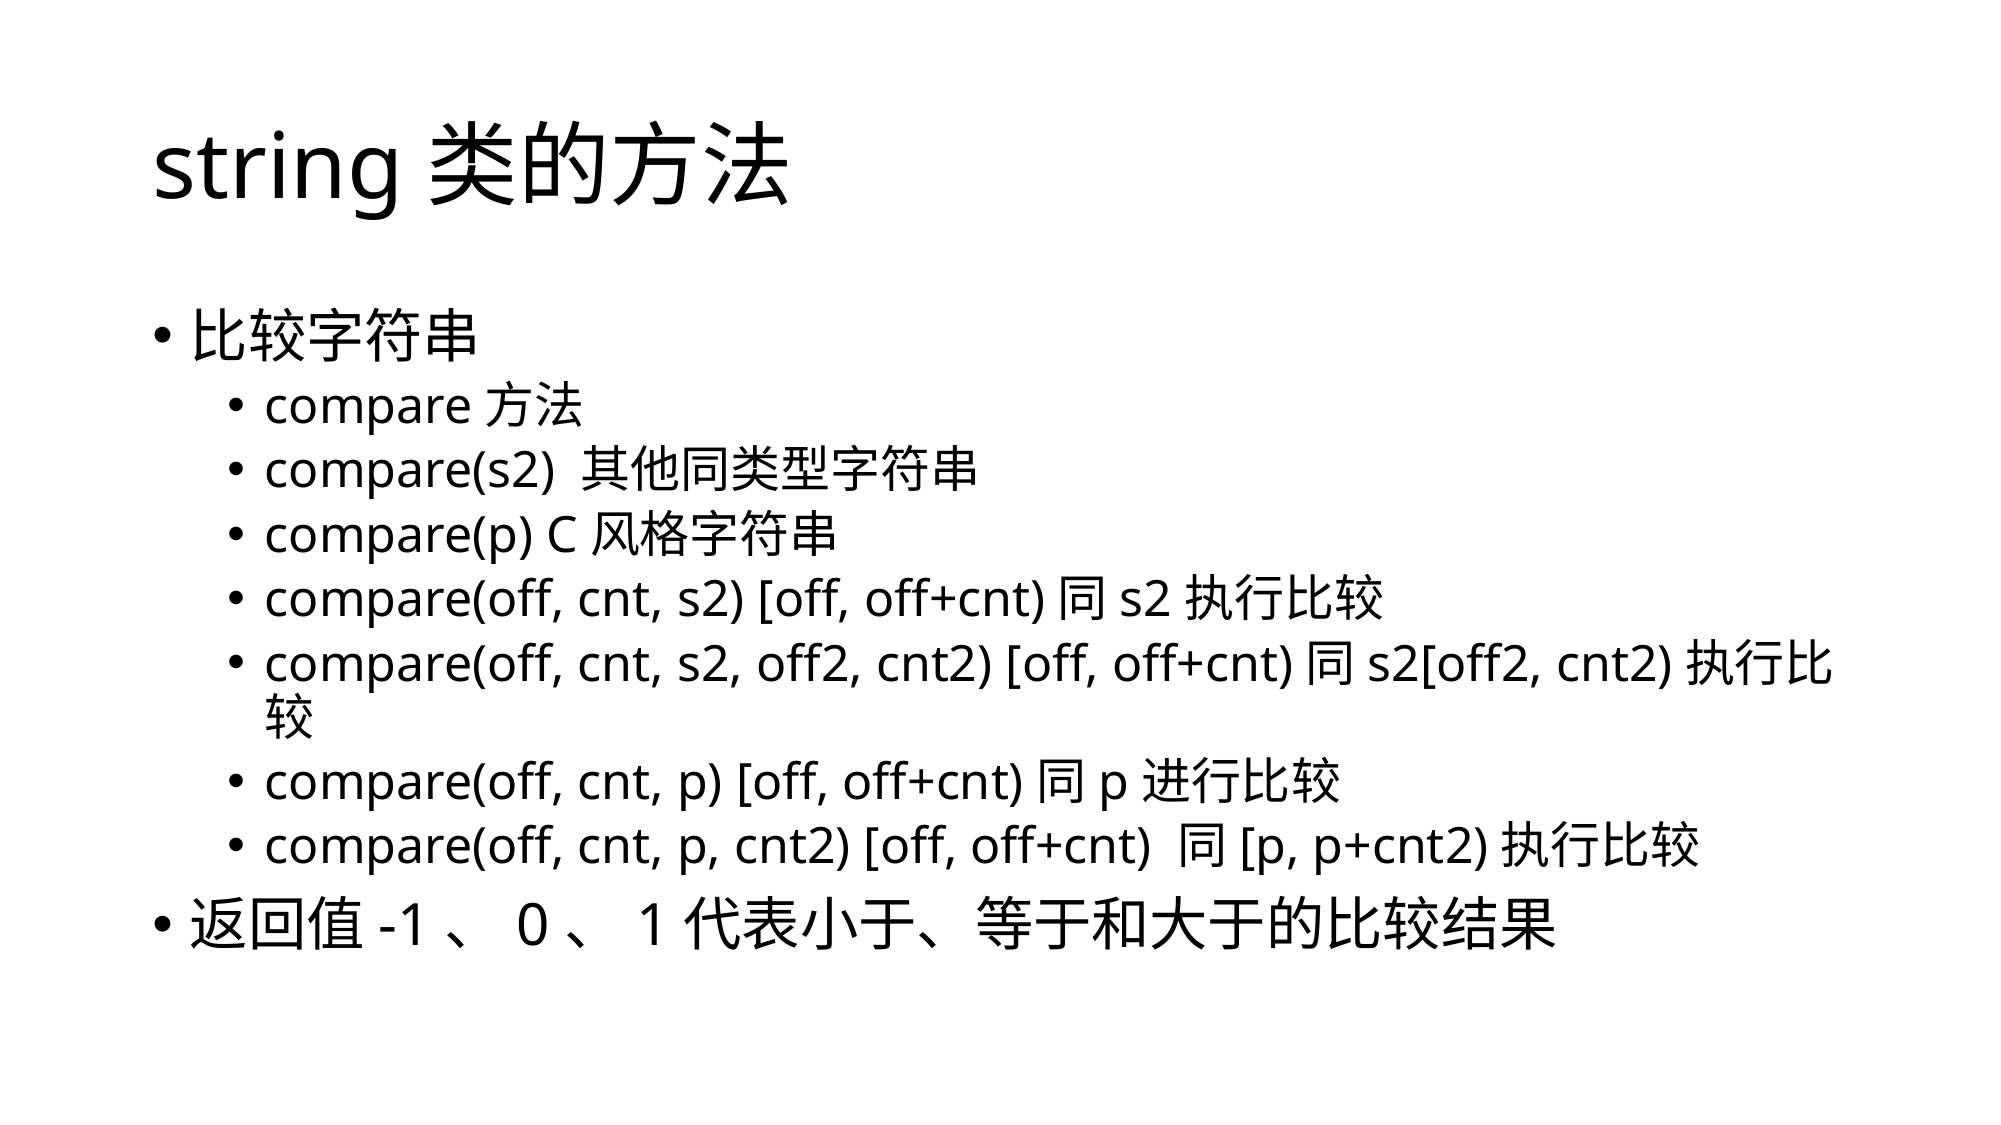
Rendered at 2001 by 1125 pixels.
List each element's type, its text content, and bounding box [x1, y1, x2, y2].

list 比较字符串 compare方法 compare(s2) 其他同类型字符串 compare(p) C风格字符串 compare(off, cnt, s2) [off, off+cnt)同s2执行比较 compare(off, cnt, s2, off2, cnt2) [off, off+cnt)同s2[off2, cnt2)执行比较 compare(off, cnt, p) [off, off+cnt)同p进行比较 compare(off, cnt, p, cnt2) [off, off+cnt) 同[p, p+cnt2)执行比较 返回值-1、0、1代表小于、等于和大于的比较结果 [137, 299, 1863, 1014]
title string类的方法 [137, 59, 1863, 278]
